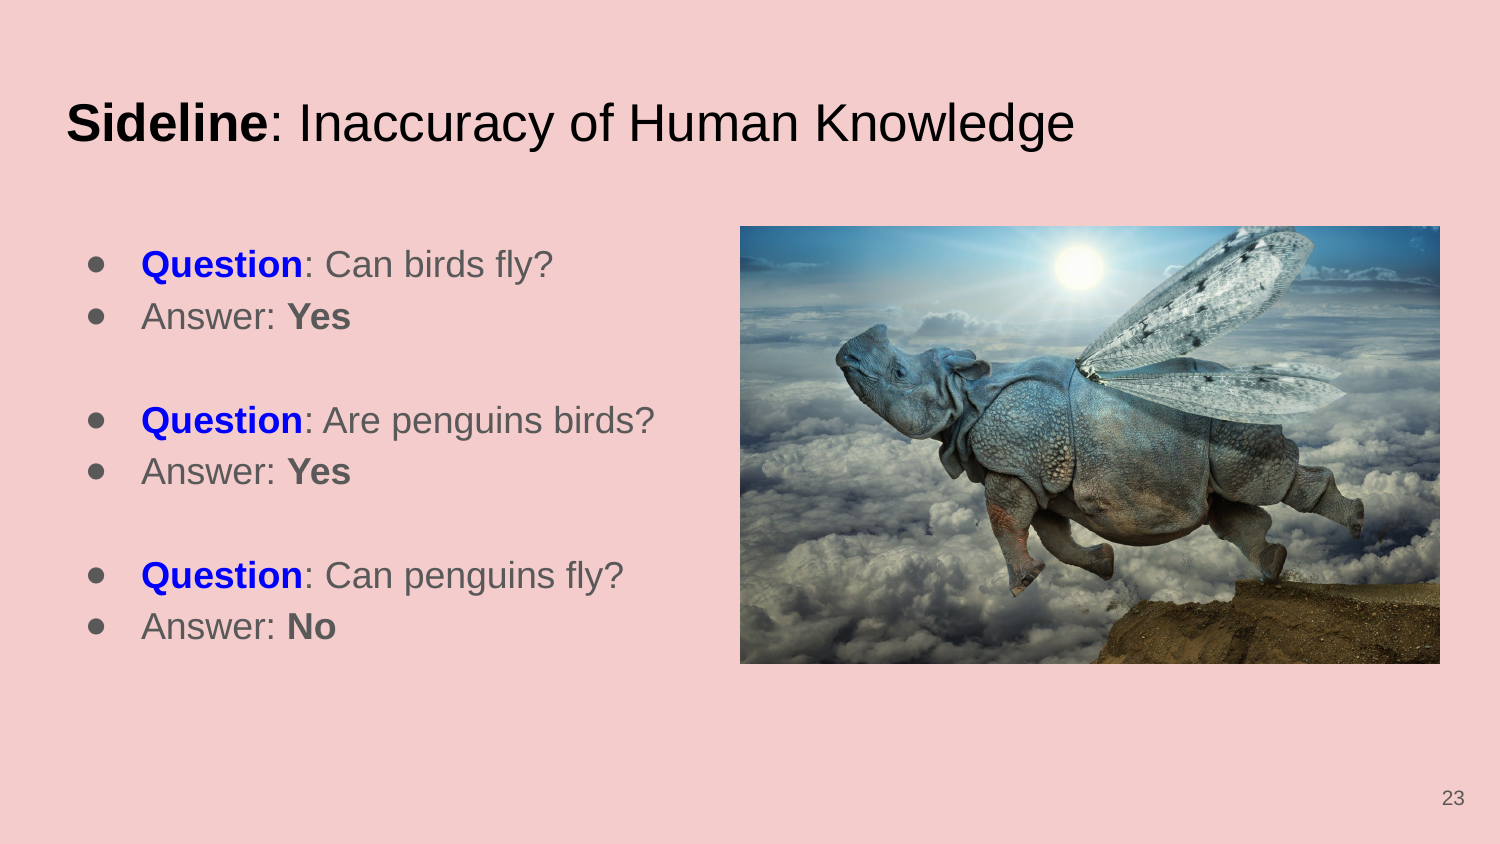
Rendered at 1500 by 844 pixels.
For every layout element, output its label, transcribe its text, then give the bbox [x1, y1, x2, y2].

slide_number ‹#› [1389, 764, 1480, 830]
title Sideline: Inaccuracy of Human Knowledge [51, 72, 1449, 167]
list Question: Can birds fly? Answer: Yes Question: Are penguins birds? Answer: Yes Question: Can penguins fly? Answer: No [51, 218, 781, 717]
picture [740, 226, 1441, 664]
